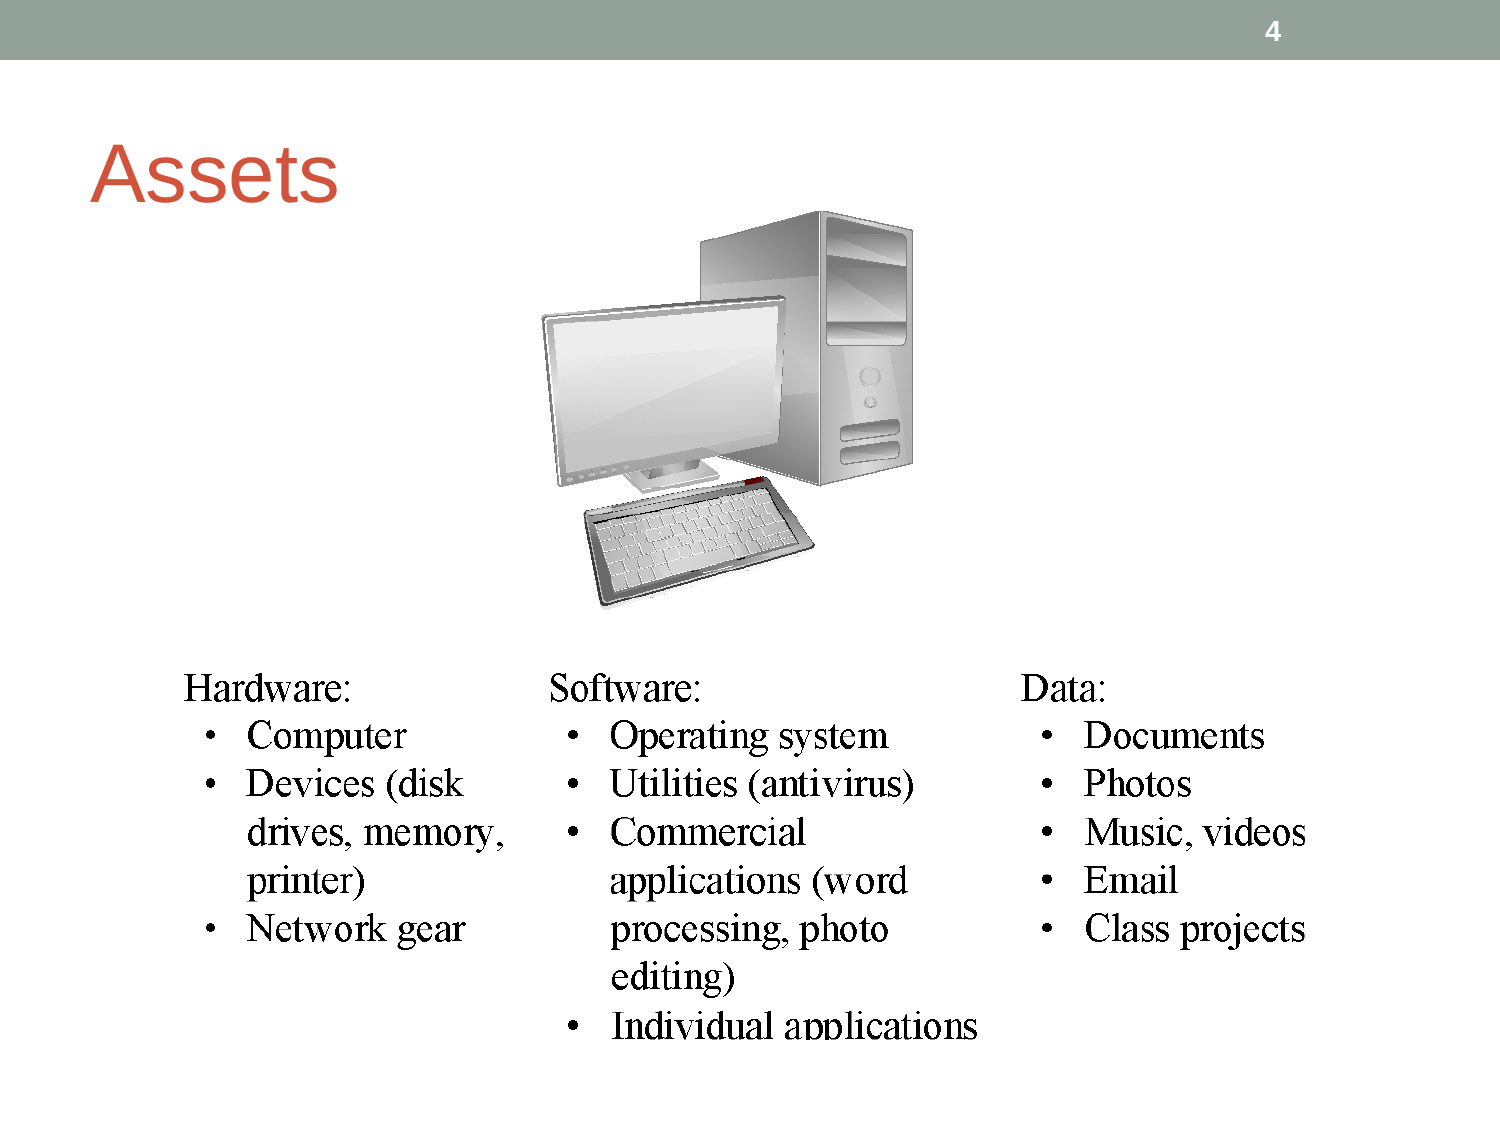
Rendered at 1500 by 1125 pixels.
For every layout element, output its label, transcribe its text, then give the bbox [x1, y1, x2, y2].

picture [183, 210, 1305, 1040]
slide_number 4 [1250, 3, 1425, 57]
title Assets [75, 87, 1425, 250]
